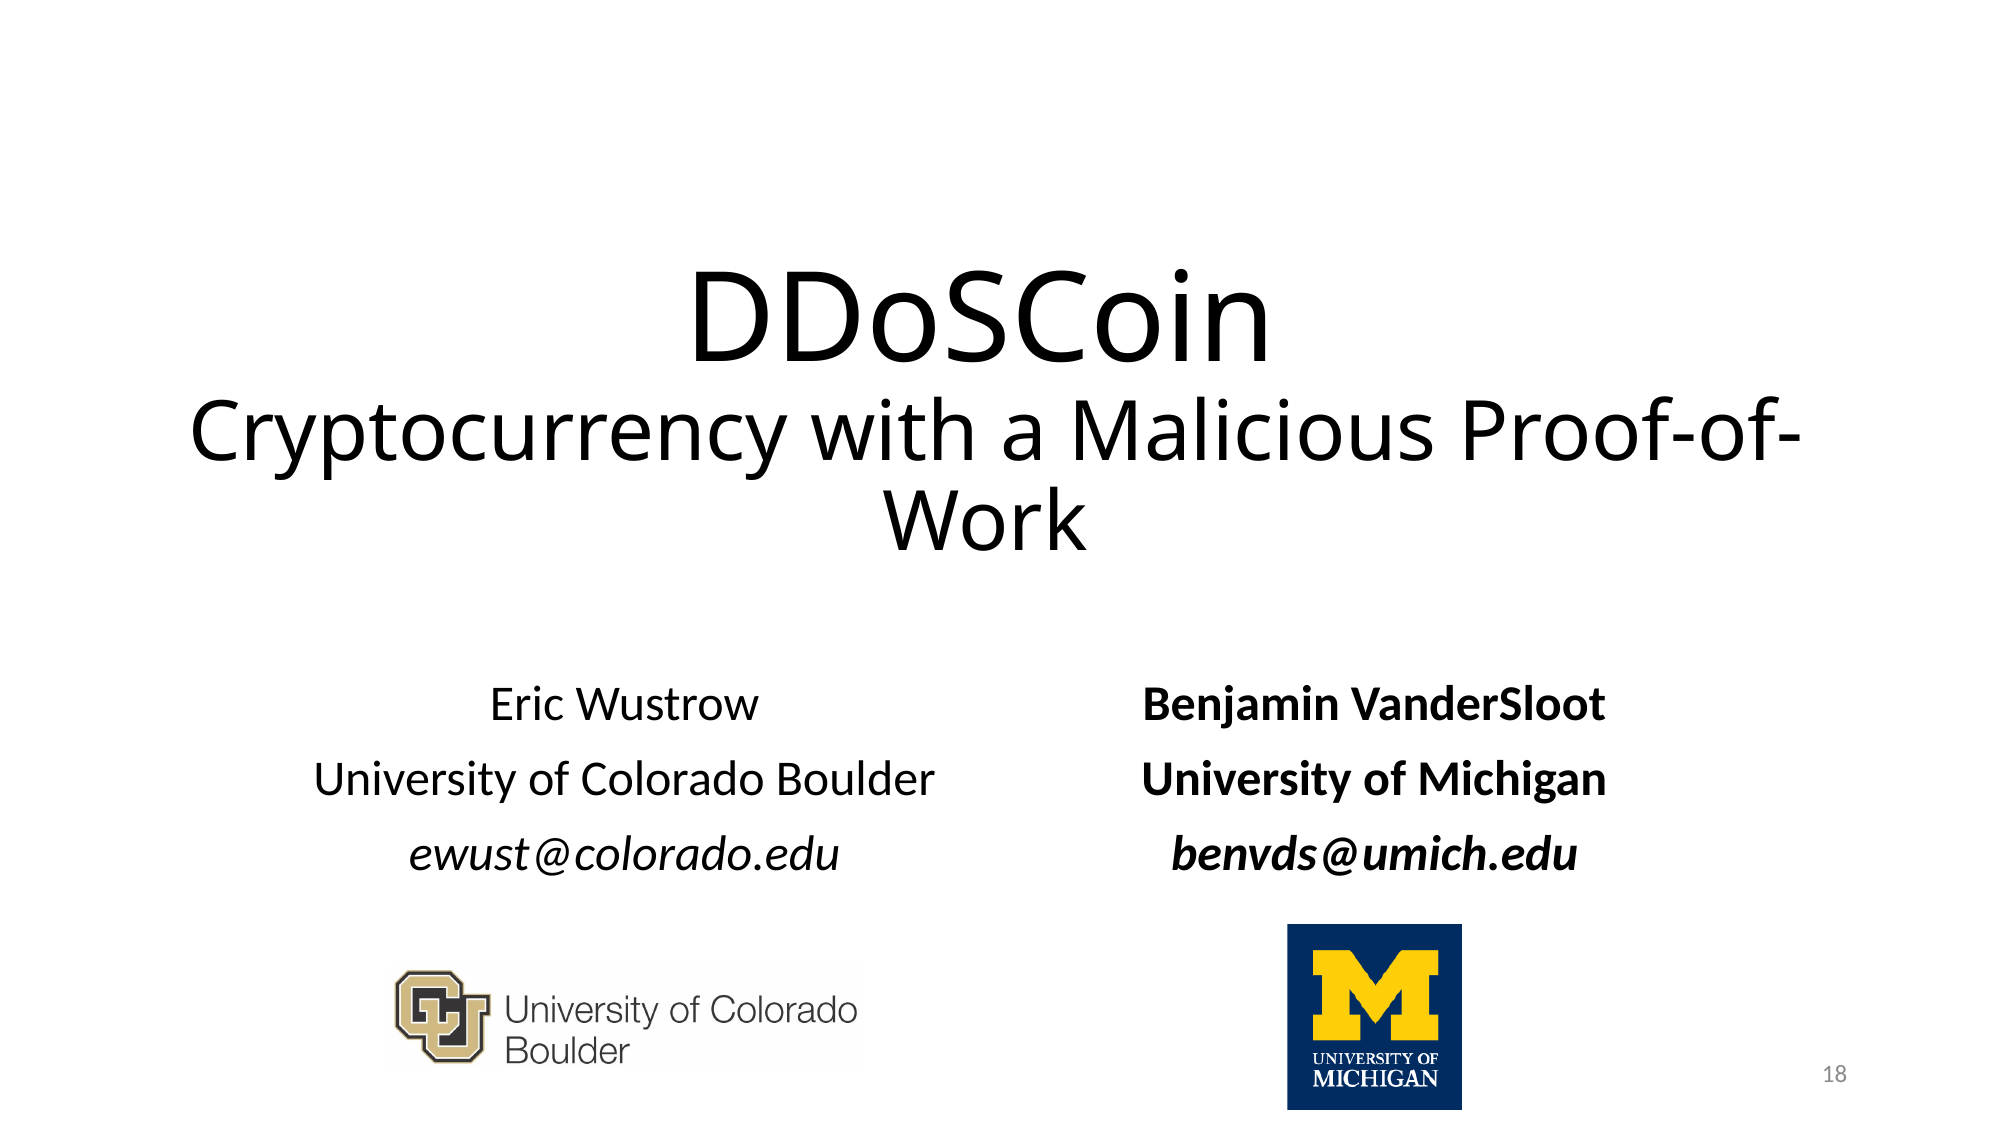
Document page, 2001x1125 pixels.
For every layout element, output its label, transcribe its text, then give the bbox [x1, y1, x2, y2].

title DDoSCoin Cryptocurrency with a Malicious Proof-of-Work [164, 184, 1829, 576]
text_box Benjamin VanderSloot University of Michigan benvds@umich.edu [999, 669, 1750, 942]
picture [386, 965, 863, 1069]
slide_number 18 [1462, 1042, 1863, 1103]
subtitle Eric Wustrow University of Colorado Boulder ewust@colorado.edu [249, 669, 999, 942]
picture [1287, 924, 1462, 1110]
